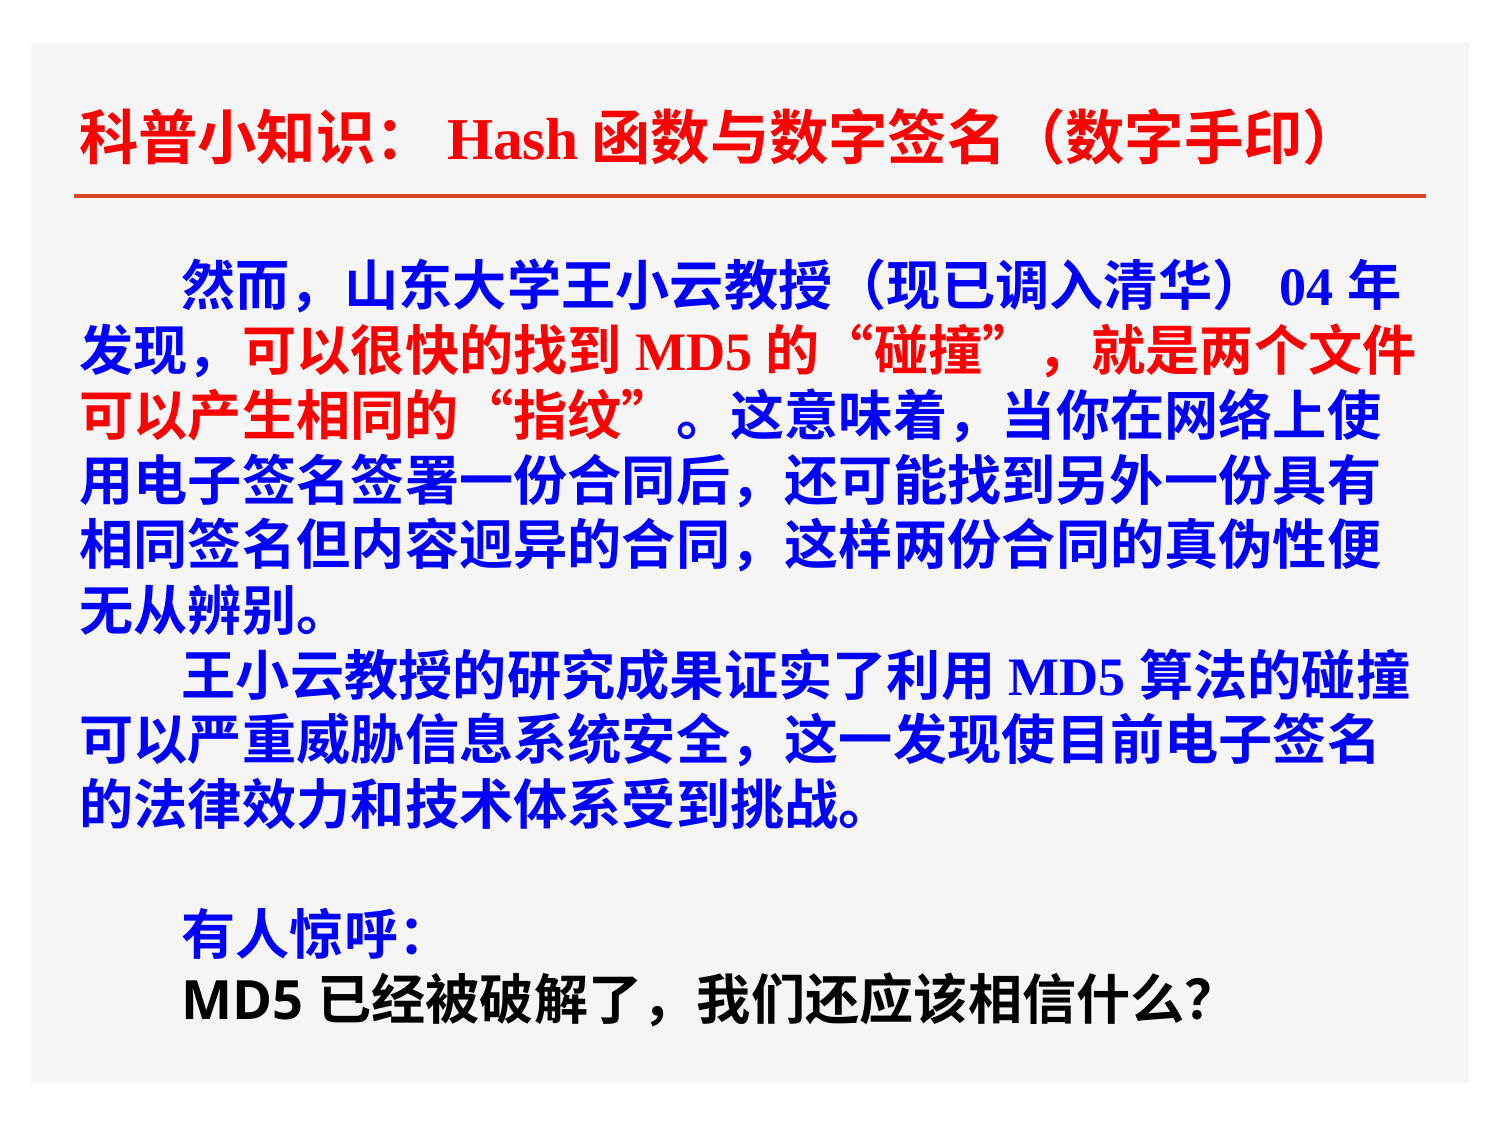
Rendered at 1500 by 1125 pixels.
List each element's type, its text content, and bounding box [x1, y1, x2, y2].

title 科普小知识：Hash函数与数字签名（数字手印） [64, 73, 1399, 179]
text_box 然而，山东大学王小云教授（现已调入清华）04年发现，可以很快的找到MD5的“碰撞”，就是两个文件可以产生相同的“指纹”。这意味着，当你在网络上使用电子签名签署一份合同后，还可能找到另外一份具有相同签名但内容迥异的合同，这样两份合同的真伪性便无从辨别。 王小云教授的研究成果证实了利用MD5算法的碰撞可以严重威胁信息系统安全，这一发现使目前电子签名的法律效力和技术体系受到挑战。 有人惊呼： MD5已经被破解了，我们还应该相信什么？ [64, 243, 1436, 1038]
